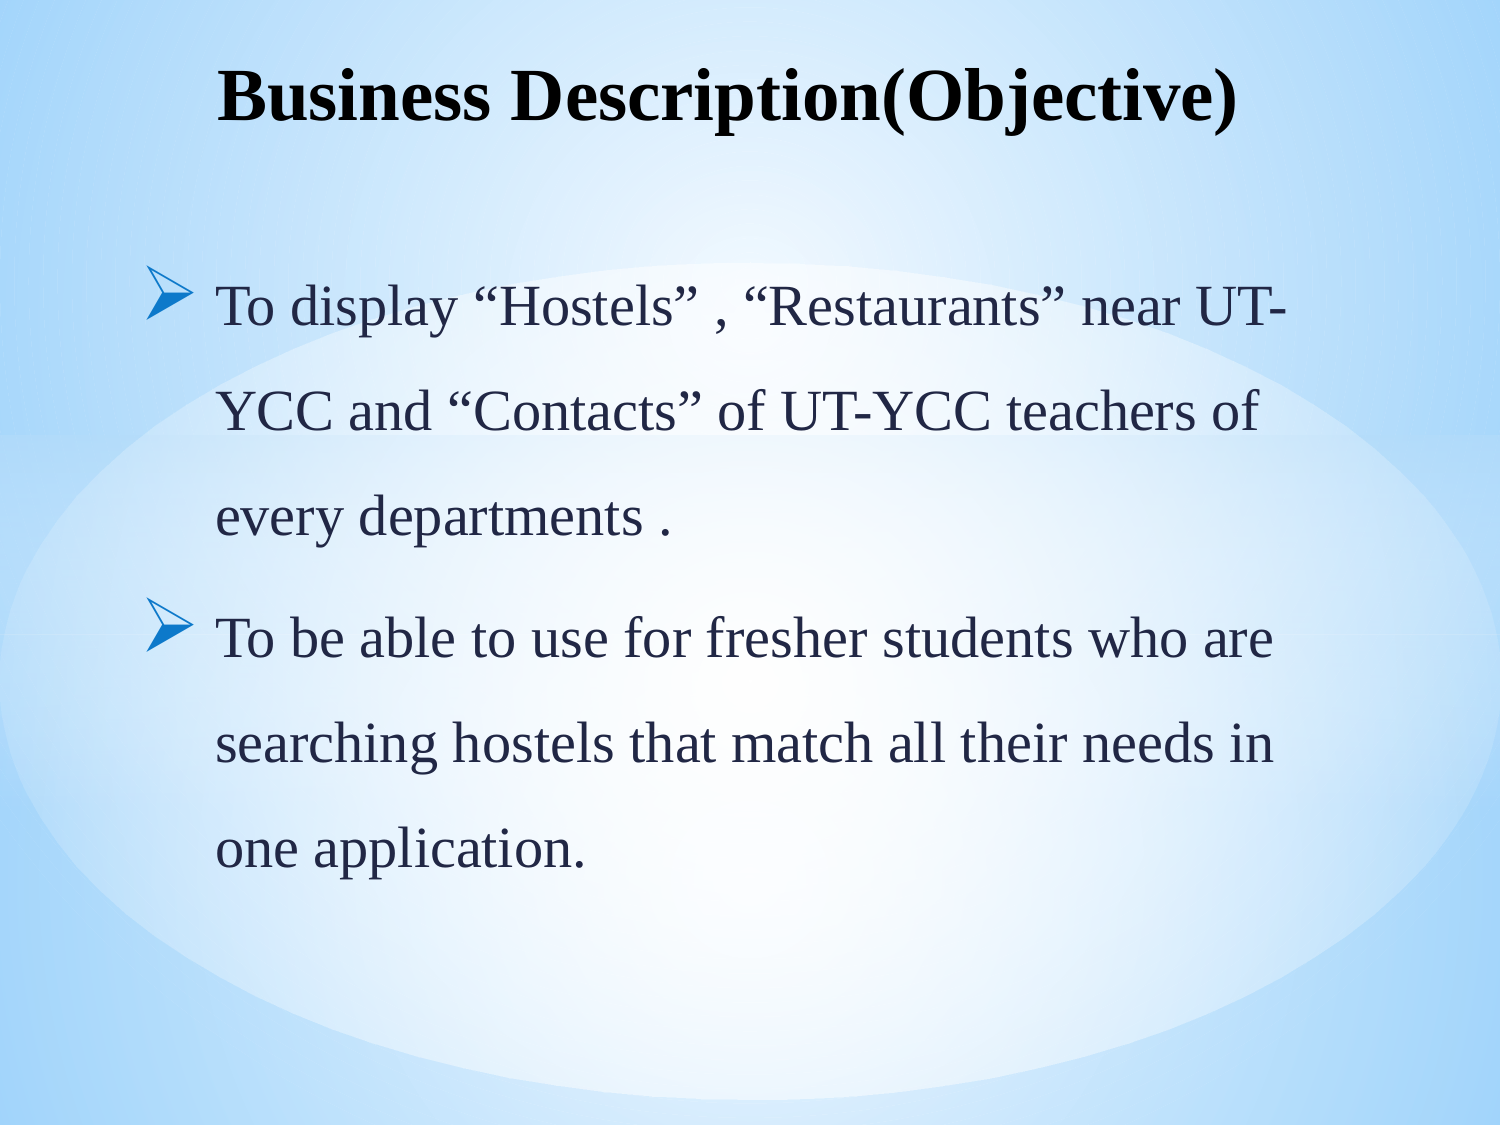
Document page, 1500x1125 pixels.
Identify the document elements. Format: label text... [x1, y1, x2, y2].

subtitle To display “Hostels” , “Restaurants” near UT-YCC and “Contacts” of UT-YCC teachers of every departments . To be able to use for fresher students who are searching hostels that match all their needs in one application. [125, 224, 1313, 1025]
title Business Description(Objective) [125, 37, 1303, 263]
